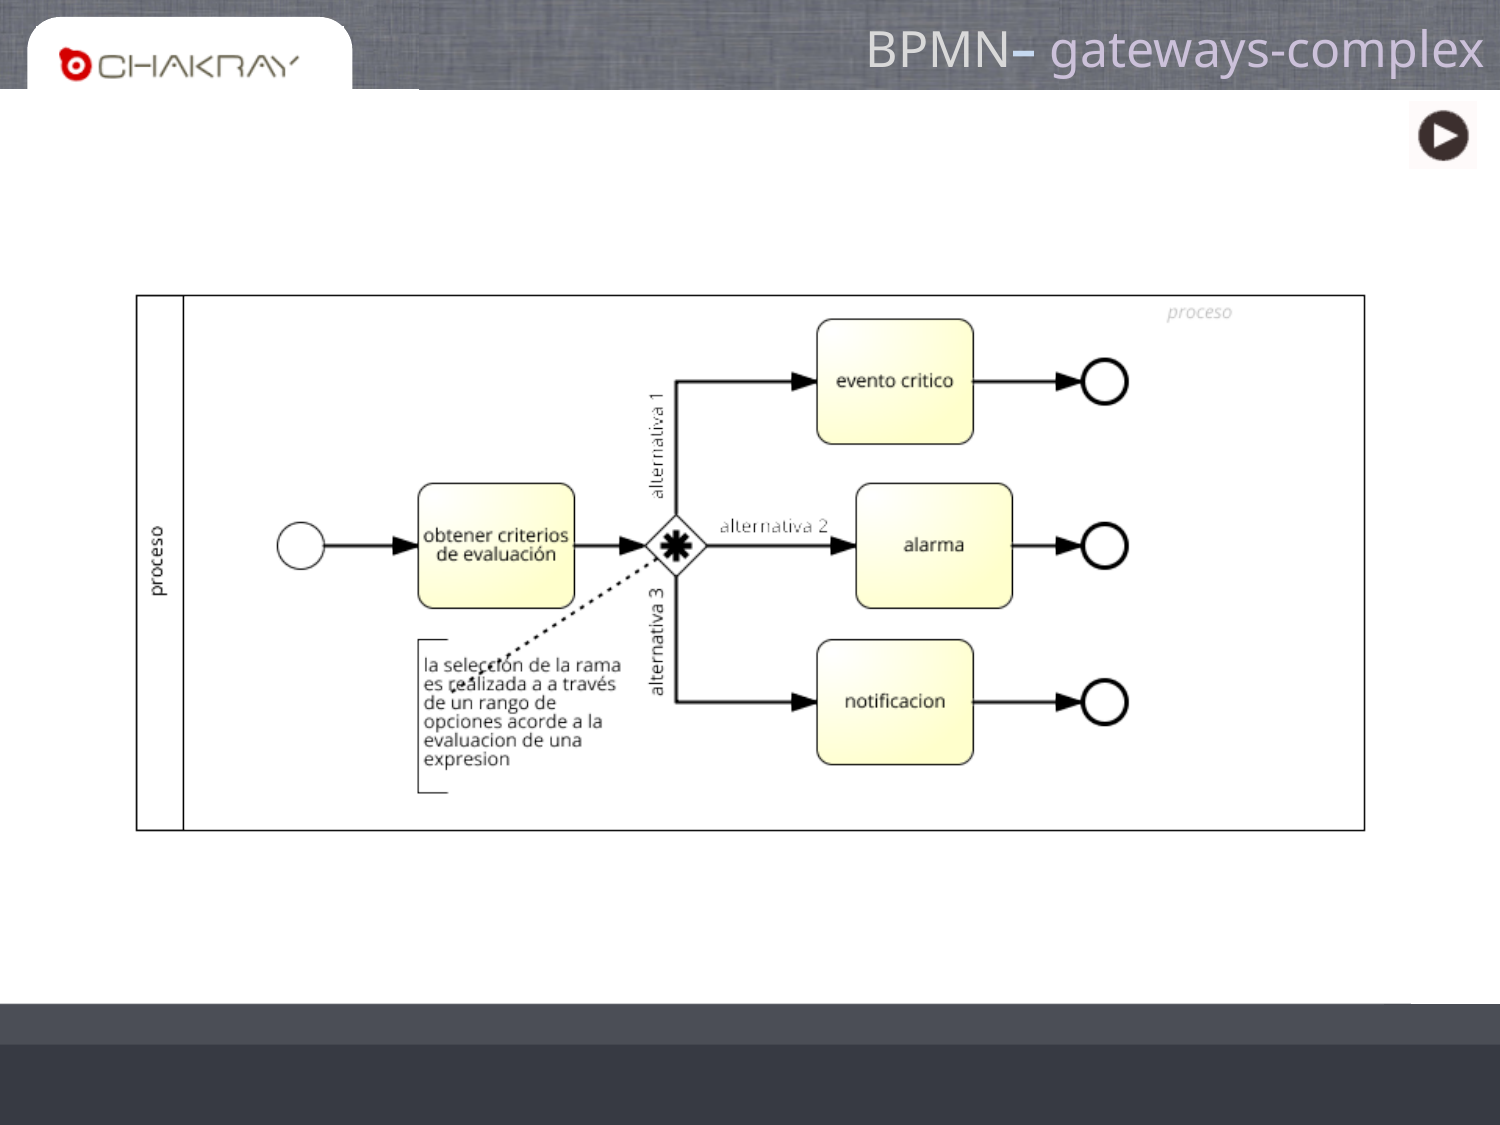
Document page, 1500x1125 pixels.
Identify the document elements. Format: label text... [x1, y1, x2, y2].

picture [1408, 101, 1477, 170]
text_box BPMN– gateways-complex [372, 11, 1500, 84]
picture [0, 0, 1500, 114]
picture [0, 1001, 1500, 1125]
picture [97, 255, 1403, 869]
